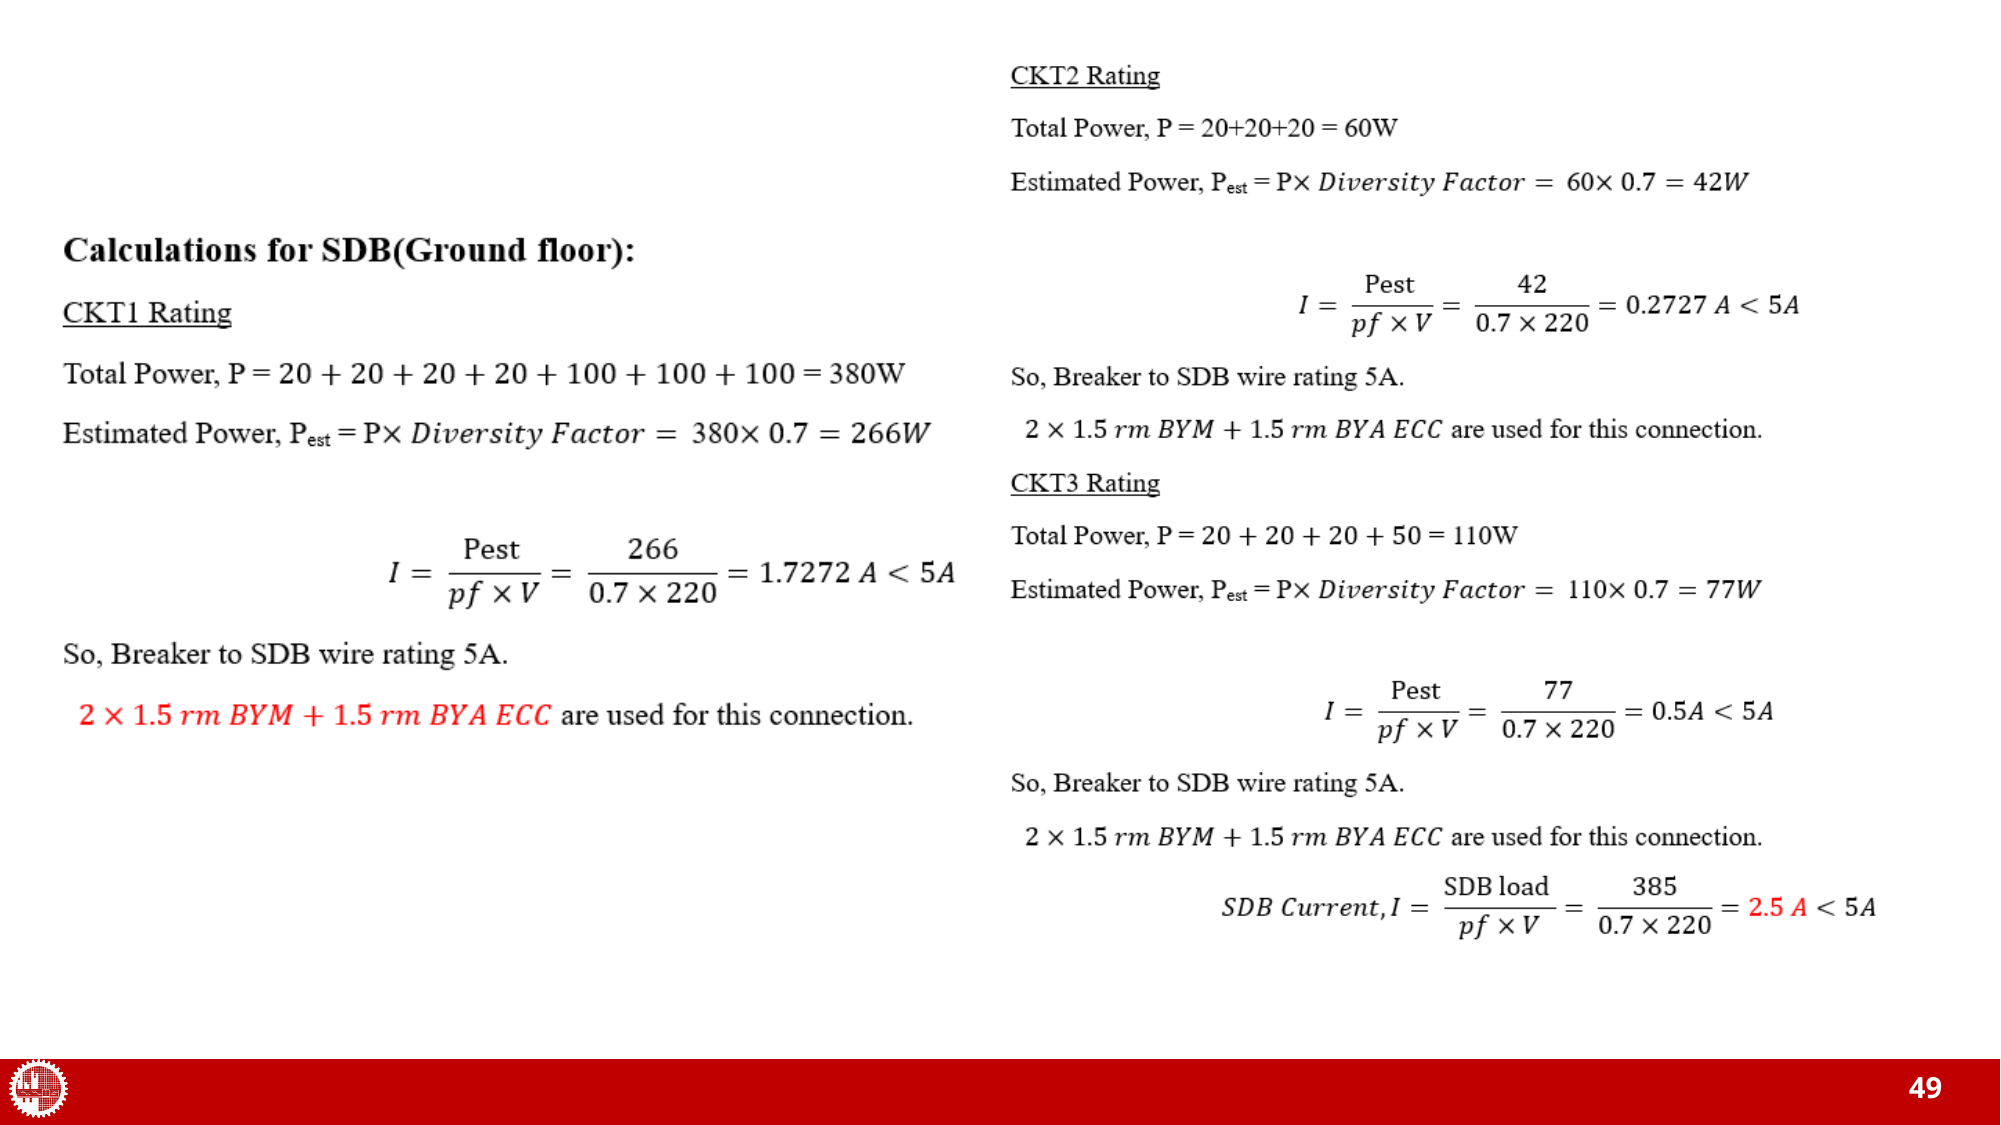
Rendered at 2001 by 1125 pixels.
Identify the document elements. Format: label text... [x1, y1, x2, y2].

picture [1004, 54, 1895, 964]
slide_number 49 [1871, 1066, 1958, 1118]
picture [8, 1059, 71, 1118]
picture [48, 221, 969, 748]
